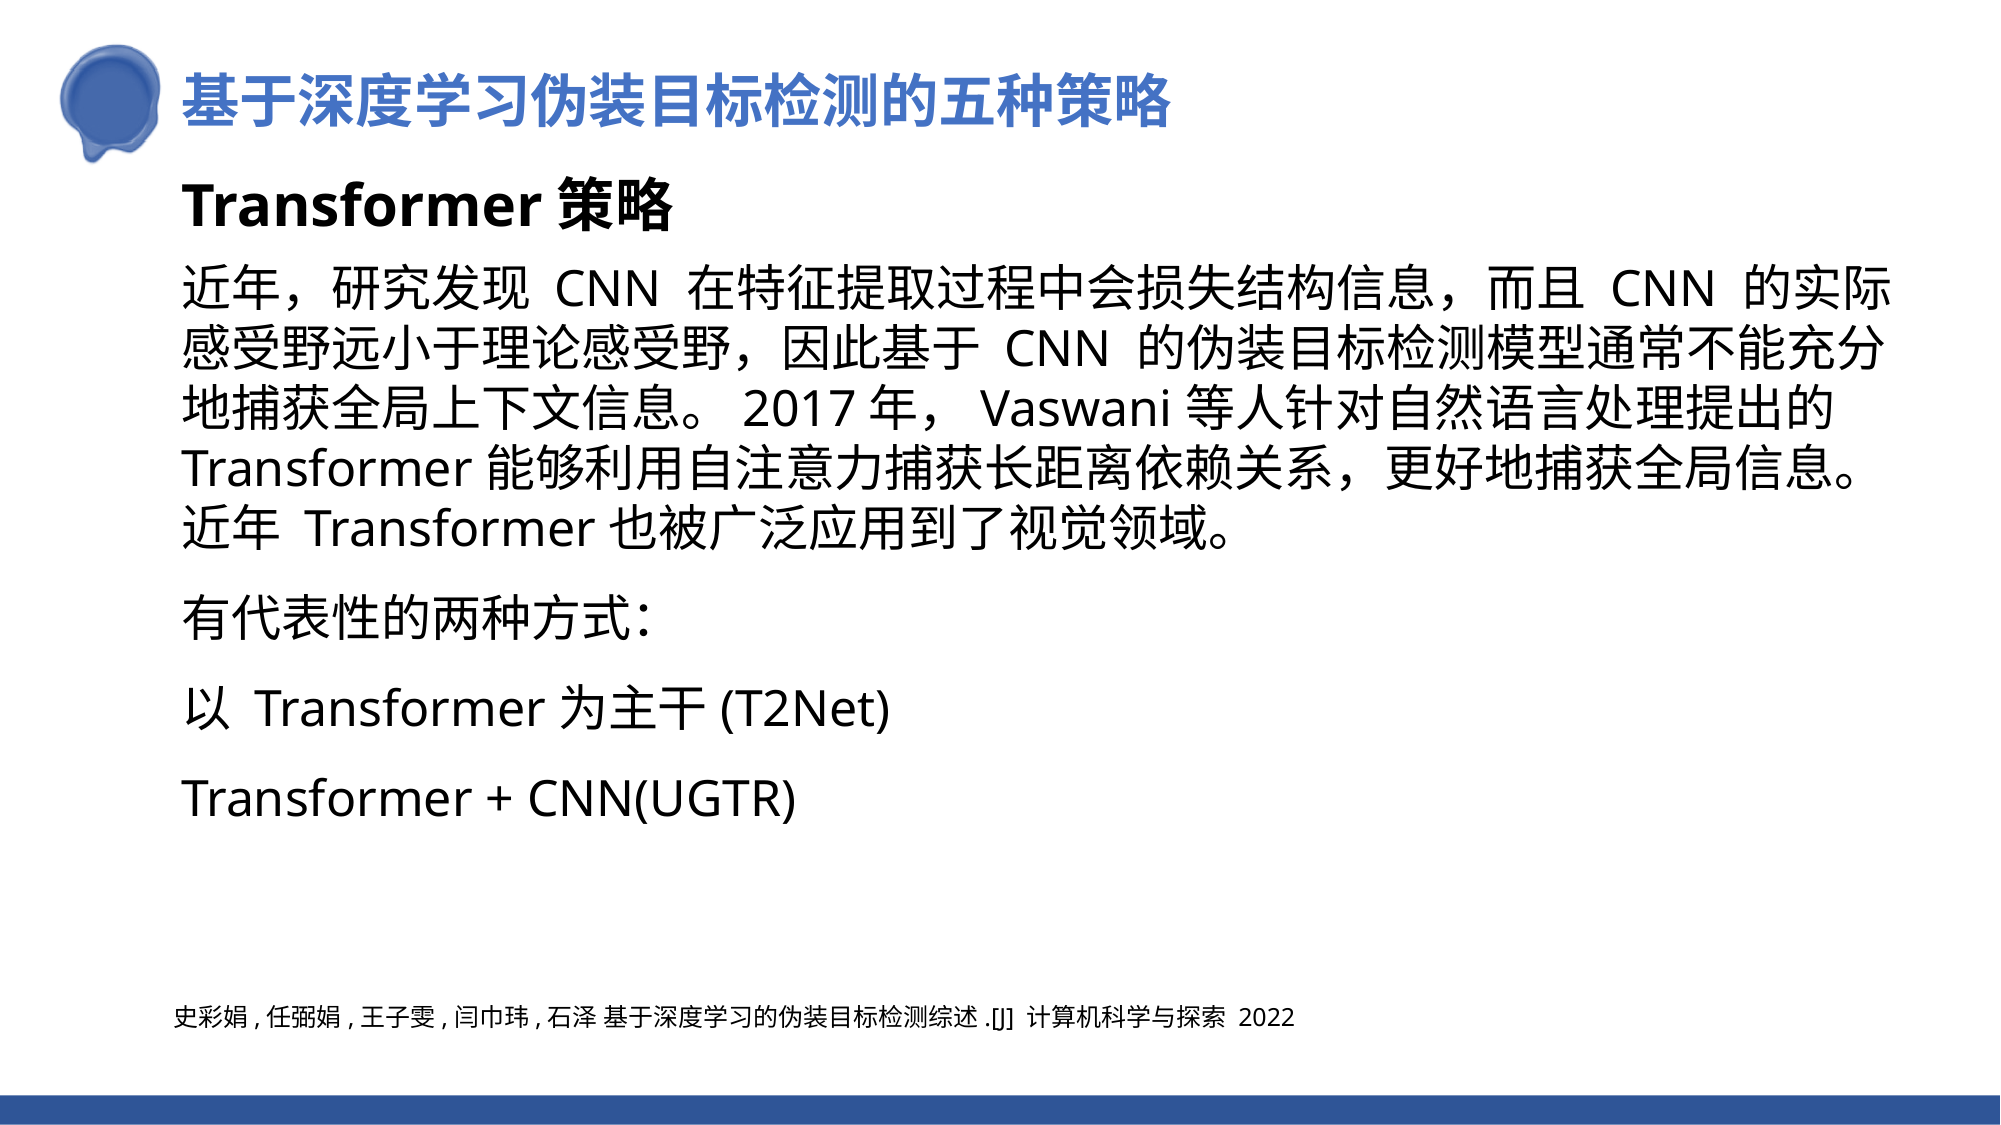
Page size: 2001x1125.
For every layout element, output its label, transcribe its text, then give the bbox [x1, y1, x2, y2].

list 基于深度学习伪装目标检测的五种策略 [166, 64, 1890, 148]
text_box Transformer策略 [166, 160, 1891, 246]
text_box 史彩娟,任弼娟,王子雯,闫巾玮,石泽 基于深度学习的伪装目标检测综述.[J] 计算机科学与探索 2022 [158, 994, 1947, 1054]
text_box 近年，研究发现 CNN 在特征提取过程中会损失结构信息，而且 CNN 的实际感受野远小于理论感受野，因此基于 CNN 的伪装目标检测模型通常不能充分地捕获全局上下文信息。2017年，Vaswani等人针对自然语言处理提出的 Transformer能够利用自注意力捕获长距离依赖关系，更好地捕获全局信息。近年 Transformer也被广泛应用到了视觉领域。 有代表性的两种方式： 以 Transformer为主干(T2Net) Transformer + CNN(UGTR) [166, 248, 1935, 985]
